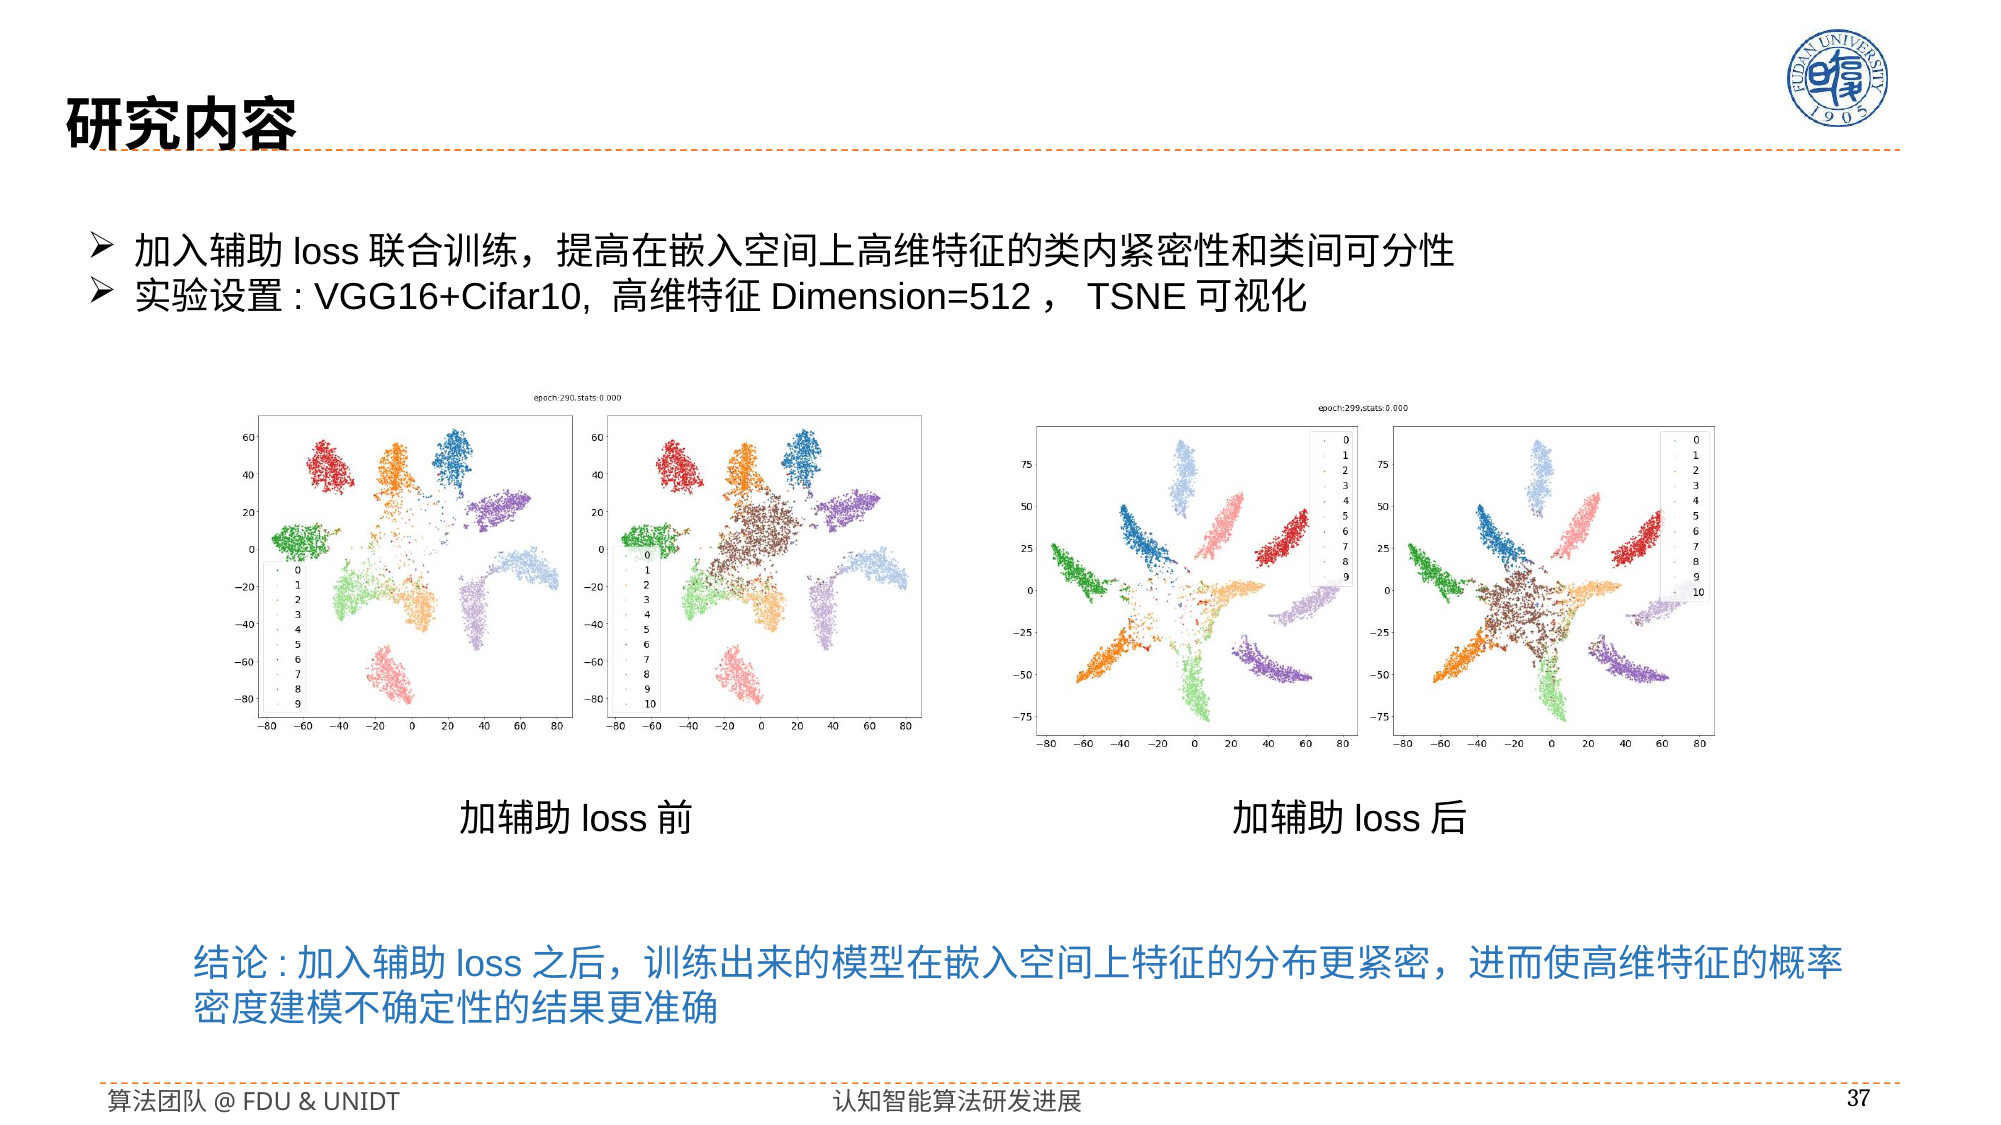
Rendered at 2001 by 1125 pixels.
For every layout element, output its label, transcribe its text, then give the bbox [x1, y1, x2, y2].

text_box 加辅助loss后 [1218, 786, 1507, 846]
text_box 研究内容 [50, 79, 314, 165]
text_box 加入辅助loss联合训练，提高在嵌入空间上高维特征的类内紧密性和类间可分性 实验设置: VGG16+Cifar10, 高维特征Dimension=512，TSNE可视化 [72, 219, 1811, 325]
picture [1007, 401, 1718, 752]
picture [230, 390, 924, 735]
text_box 结论:加入辅助loss之后，训练出来的模型在嵌入空间上特征的分布更紧密，进而使高维特征的概率密度建模不确定性的结果更准确 [178, 931, 1882, 1037]
text_box 加辅助loss前 [444, 786, 754, 846]
picture [1787, 29, 1888, 127]
